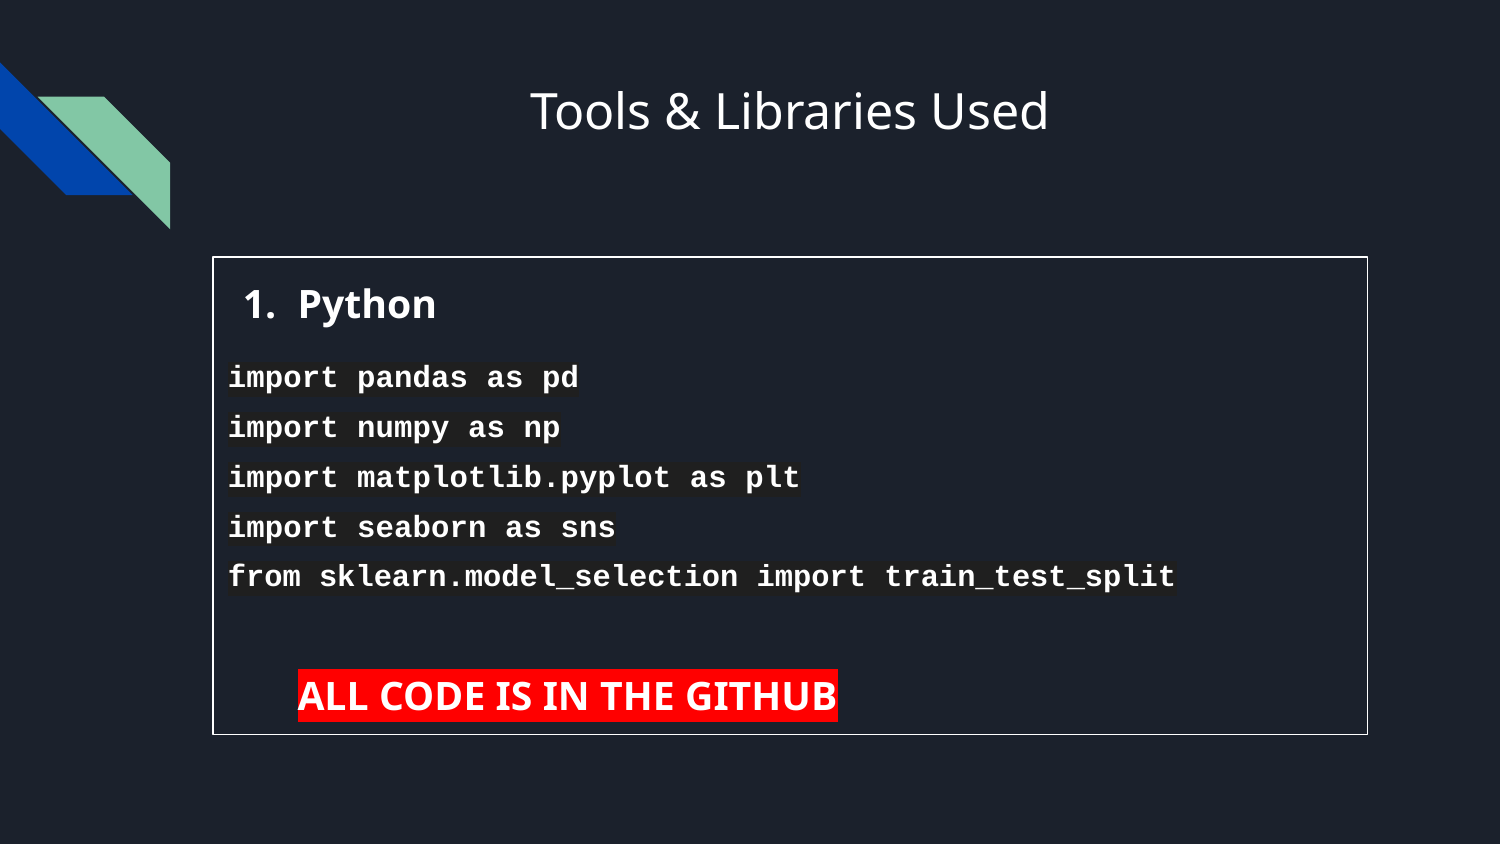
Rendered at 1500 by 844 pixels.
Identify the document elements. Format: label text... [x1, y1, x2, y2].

title Tools & Libraries Used [212, 64, 1368, 215]
list Python import pandas as pd import numpy as np import matplotlib.pyplot as plt import seaborn as sns from sklearn.model_selection import train_test_split ALL CODE IS IN THE GITHUB [212, 257, 1368, 735]
